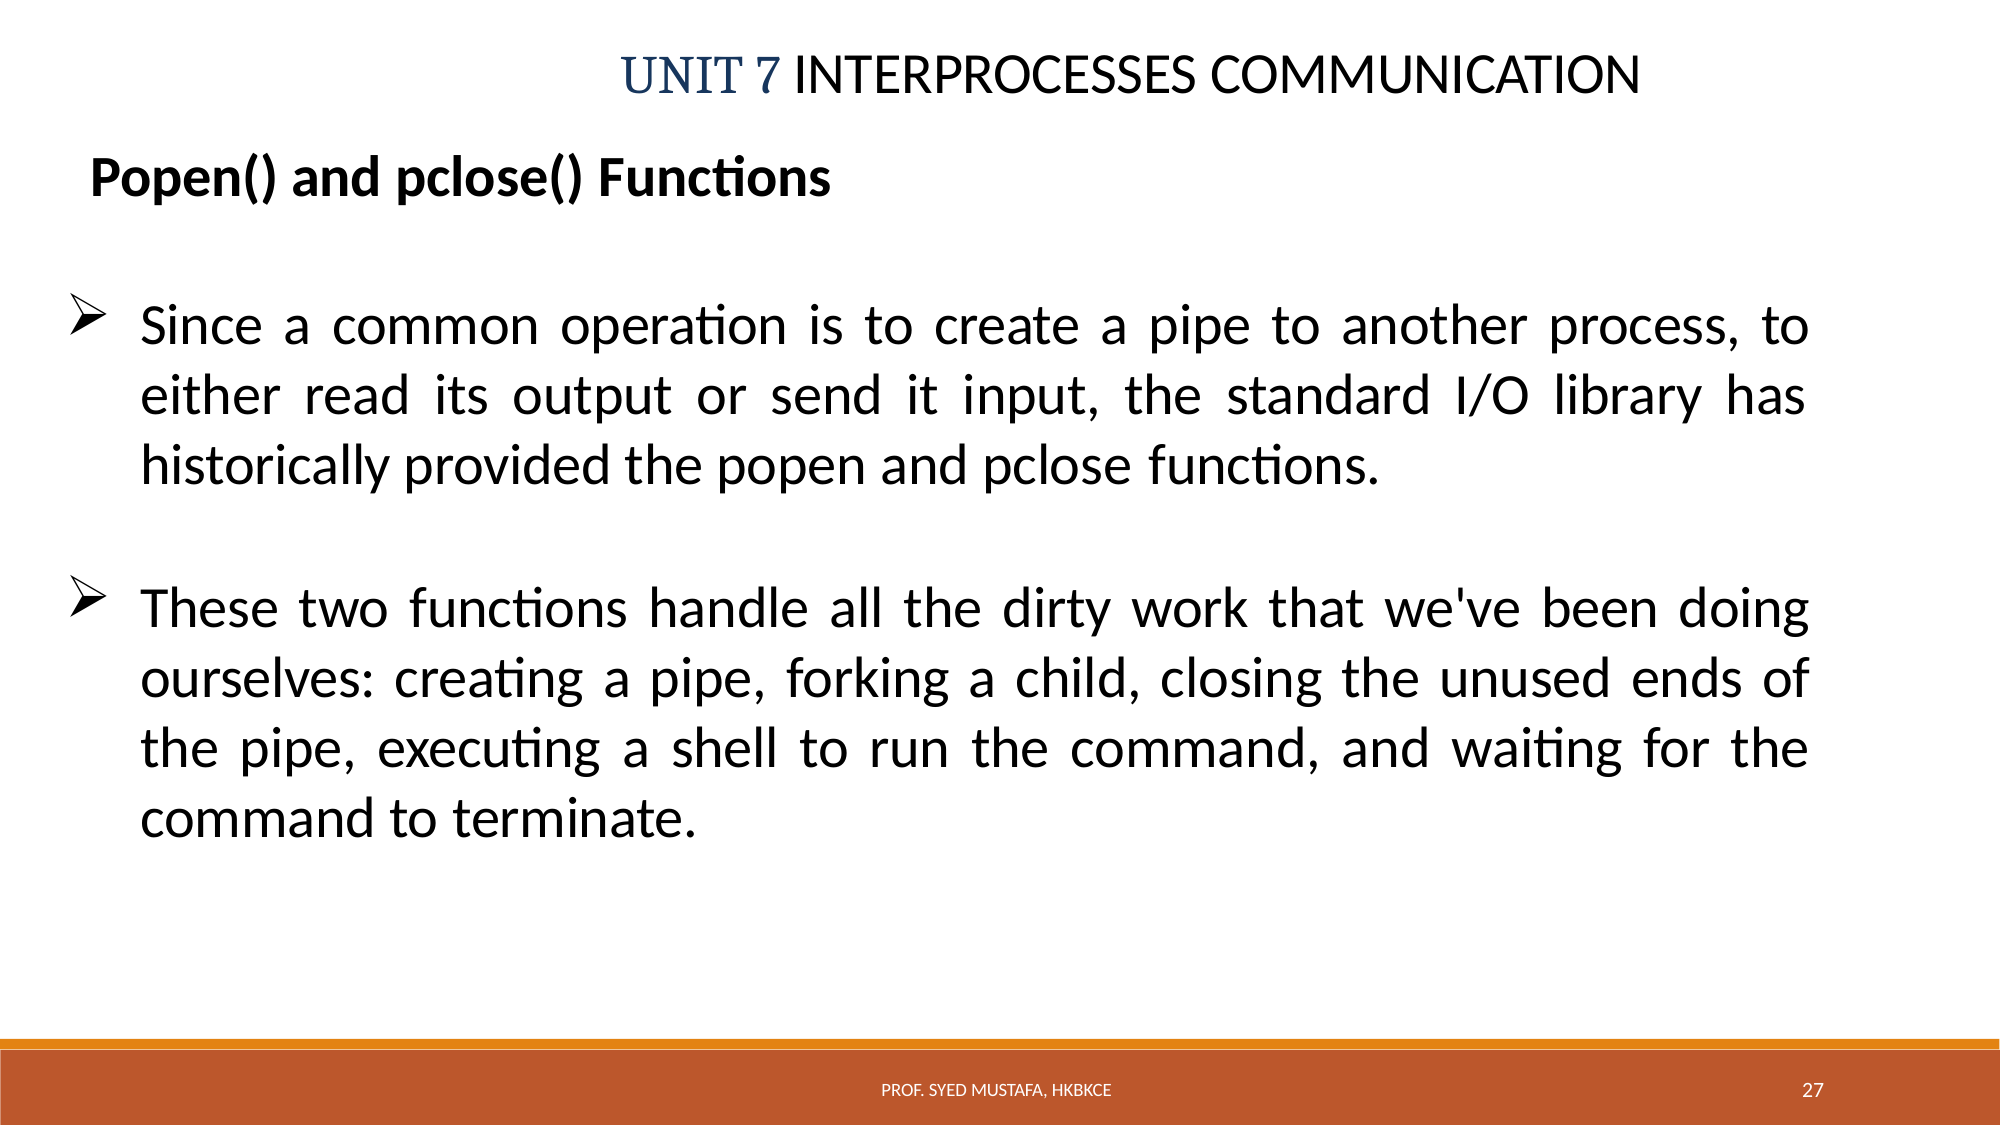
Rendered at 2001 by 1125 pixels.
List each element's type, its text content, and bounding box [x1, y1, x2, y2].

slide_number 27 [1797, 1078, 1829, 1125]
text_box UNIT 7 INTERPROCESSES COMMUNICATION Popen() and pclose() Functions Since a common operation is to create a pipe to another process, to either read its output or send it input, the standard I/O library has historically provided the popen and pclose functions. These two functions handle all the dirty work that we've been doing ourselves: creating a pipe, forking a child, closing the unused ends of the pipe, executing a shell to run the command, and waiting for the command to terminate. [63, 0, 1831, 849]
text_box [0, 1038, 2000, 1050]
footer PROF. SYED MUSTAFA, HKBKCE [879, 1079, 1122, 1125]
